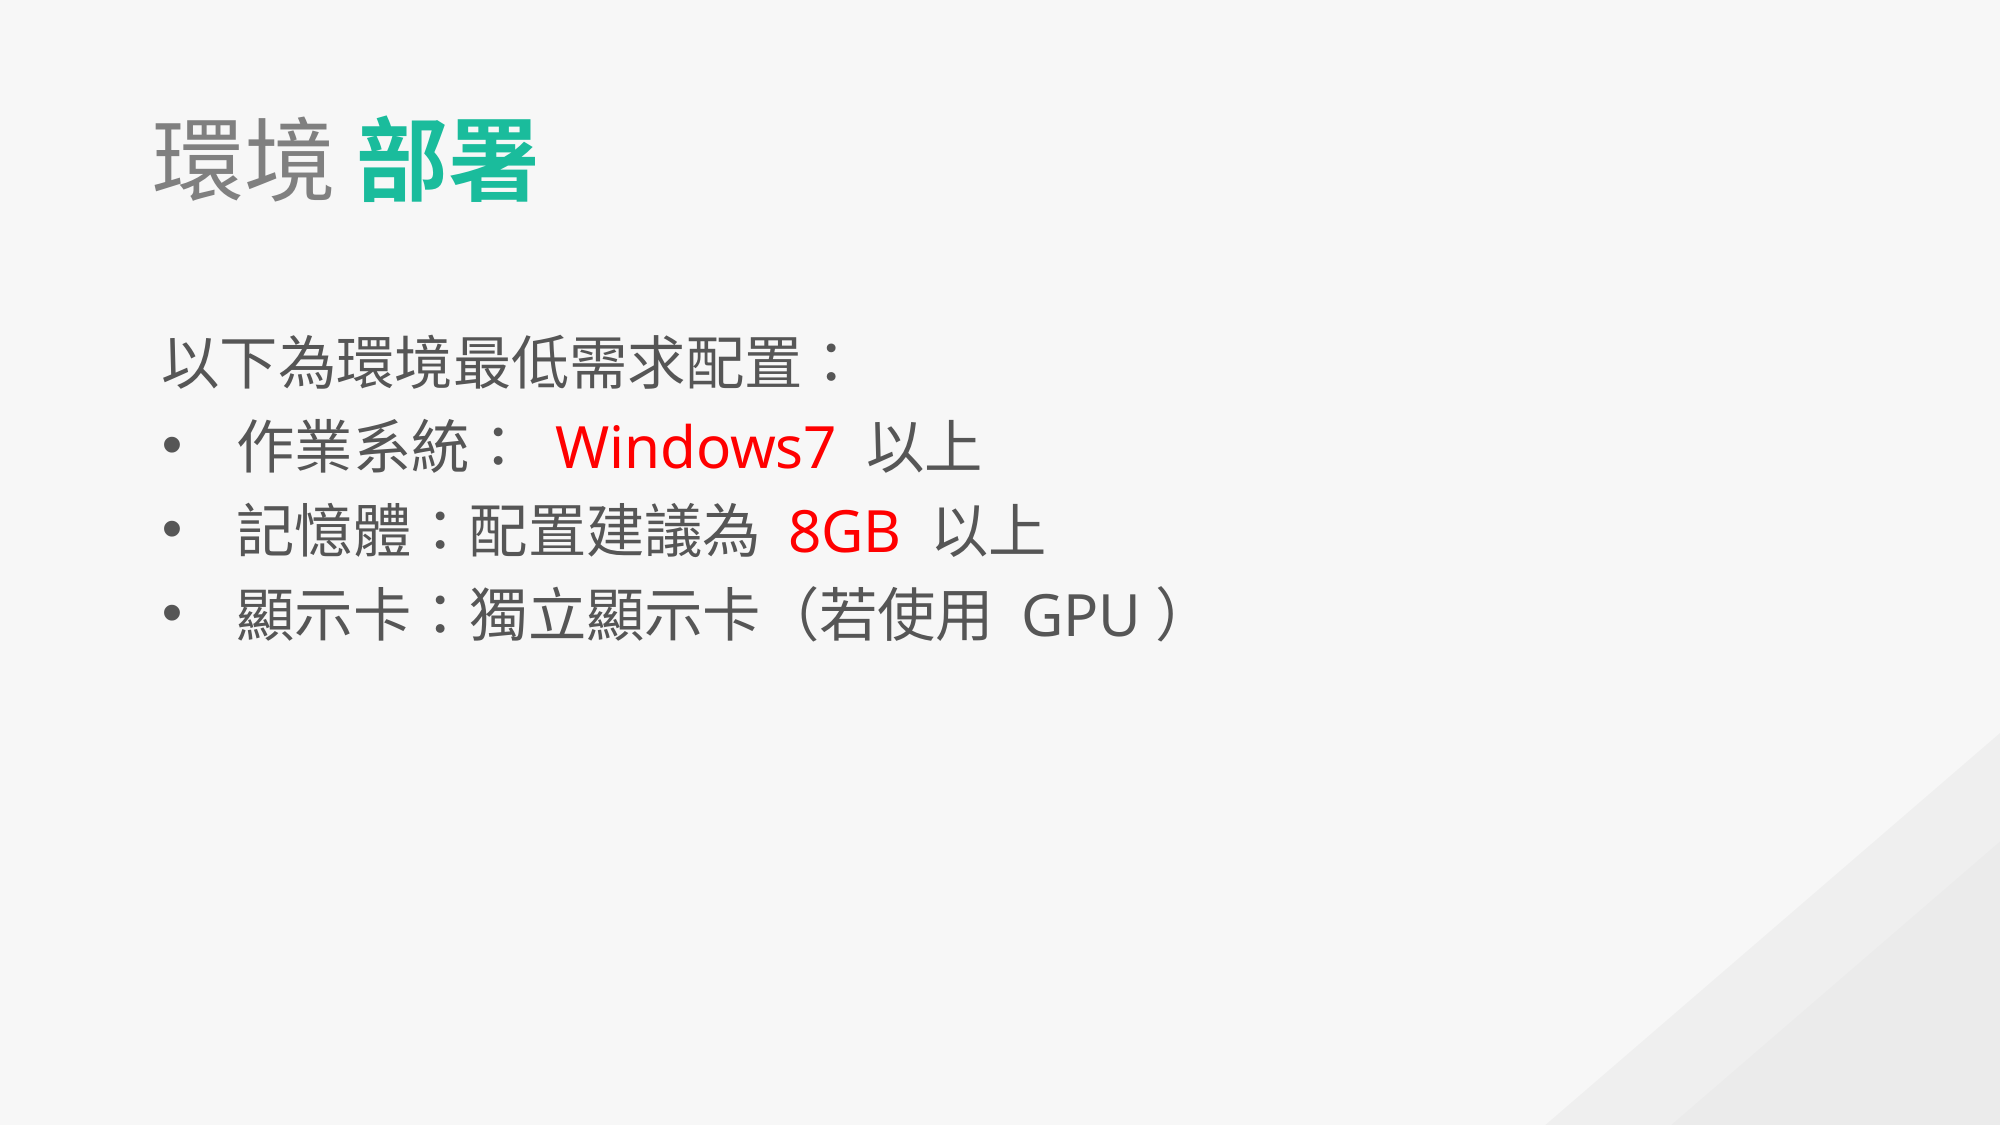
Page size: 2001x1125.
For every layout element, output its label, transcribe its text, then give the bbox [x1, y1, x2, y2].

text_box 環境 部署 [137, 108, 873, 224]
text_box 以下為環境最低需求配置： 作業系統： Windows7 以上 記憶體：配置建議為 8GB 以上 顯示卡：獨立顯示卡（若使用 GPU） [161, 304, 1839, 823]
